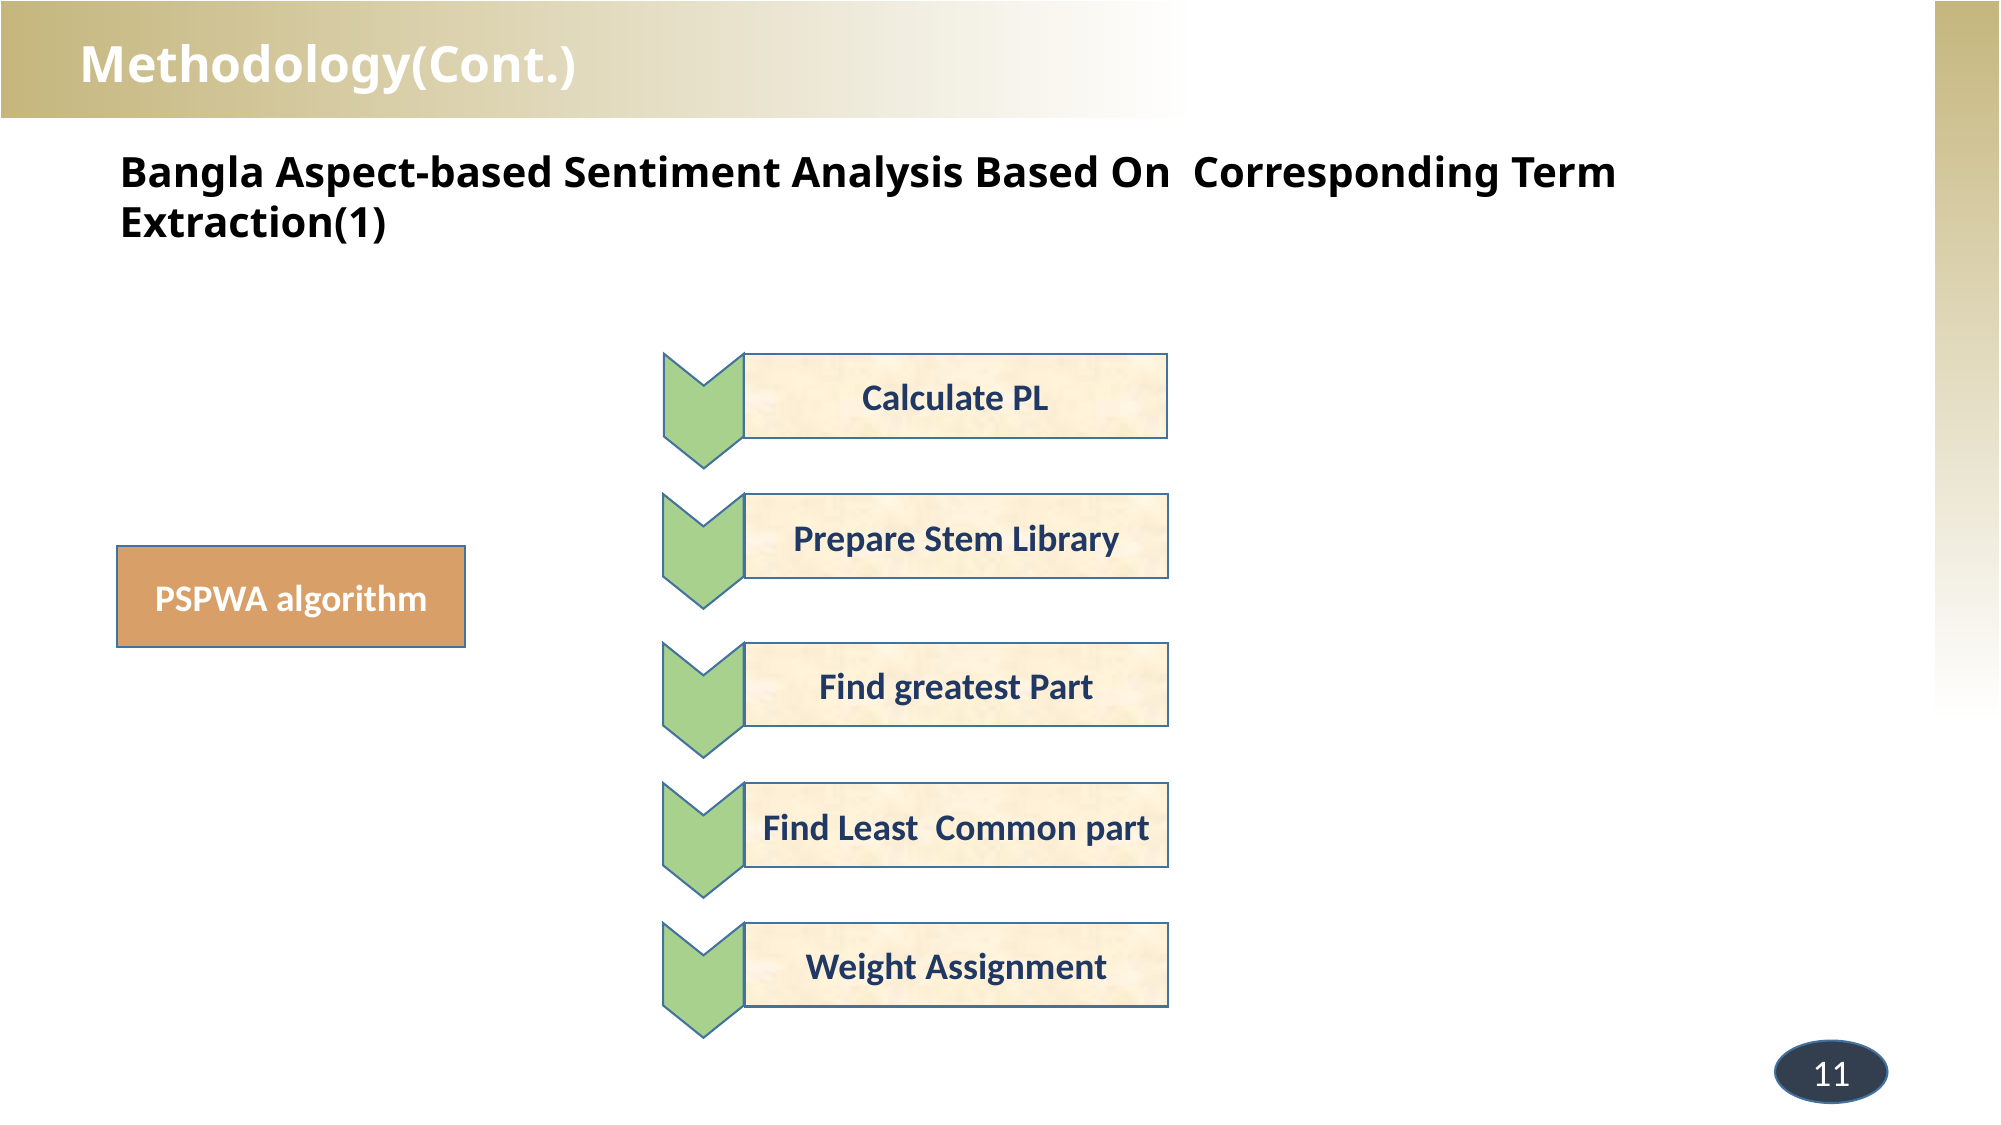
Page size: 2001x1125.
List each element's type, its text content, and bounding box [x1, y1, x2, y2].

text_box Calculate PL [743, 353, 1168, 439]
text_box [662, 920, 745, 1040]
text_box Find Least Common part [744, 782, 1169, 868]
text_box Find greatest Part [745, 642, 1169, 727]
text_box [662, 640, 745, 760]
text_box Bangla Aspect-based Sentiment Analysis Based On Corresponding Term Extraction(1) [104, 137, 1759, 254]
text_box 11 [1773, 1039, 1889, 1105]
text_box Methodology(Cont.) [64, 0, 1449, 146]
text_box [662, 351, 745, 470]
text_box Weight Assignment [744, 922, 1169, 1008]
text_box PSPWA algorithm [116, 545, 466, 648]
text_box [0, 0, 64, 120]
text_box Prepare Stem Library [744, 493, 1169, 579]
text_box [1933, 0, 2000, 1125]
text_box [662, 491, 745, 611]
text_box [662, 780, 745, 900]
